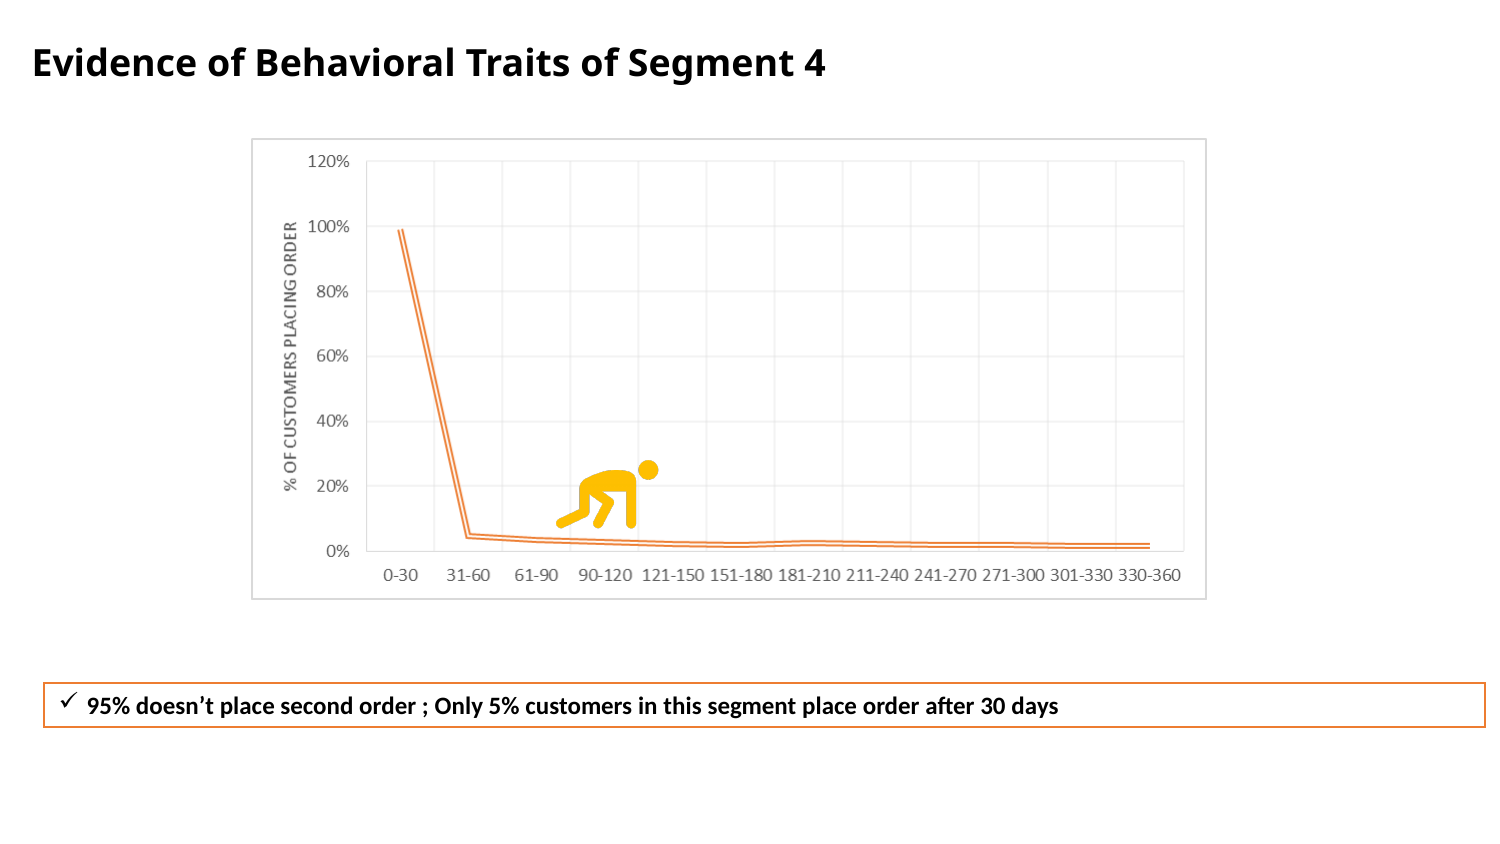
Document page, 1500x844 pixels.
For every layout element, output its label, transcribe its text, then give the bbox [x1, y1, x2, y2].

title Evidence of Behavioral Traits of Segment 4 [16, 16, 1486, 113]
picture [251, 138, 1207, 600]
text_box 95% doesn’t place second order ; Only 5% customers in this segment place order after 30 days [43, 682, 1486, 728]
